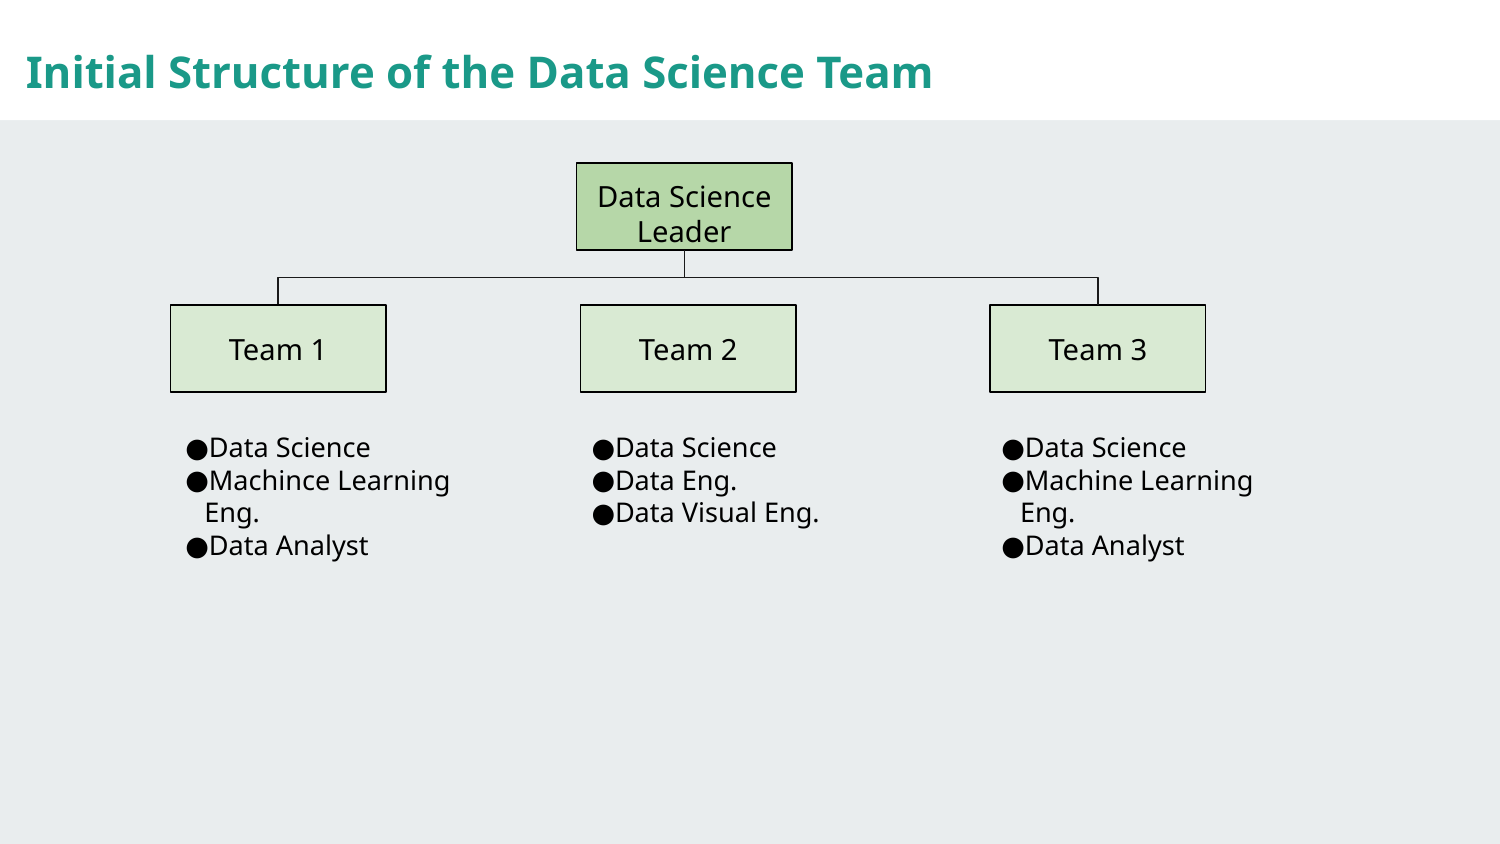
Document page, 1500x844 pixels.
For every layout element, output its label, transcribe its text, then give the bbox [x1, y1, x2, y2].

text_box Team 3 [990, 305, 1206, 393]
text_box Data Science Machine Learning Eng. Data Analyst [986, 415, 1322, 500]
text_box Data Science Leader [576, 163, 793, 251]
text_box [863, 70, 919, 485]
text_box Data Science Machince Learning Eng. Data Analyst [170, 415, 520, 500]
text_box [453, 74, 509, 481]
text_box Data Science Data Eng. Data Visual Eng. [576, 415, 912, 500]
text_box Initial Structure of the Data Science Team [10, 21, 1277, 77]
text_box Team 2 [580, 305, 797, 393]
text_box Team 1 [170, 305, 386, 393]
